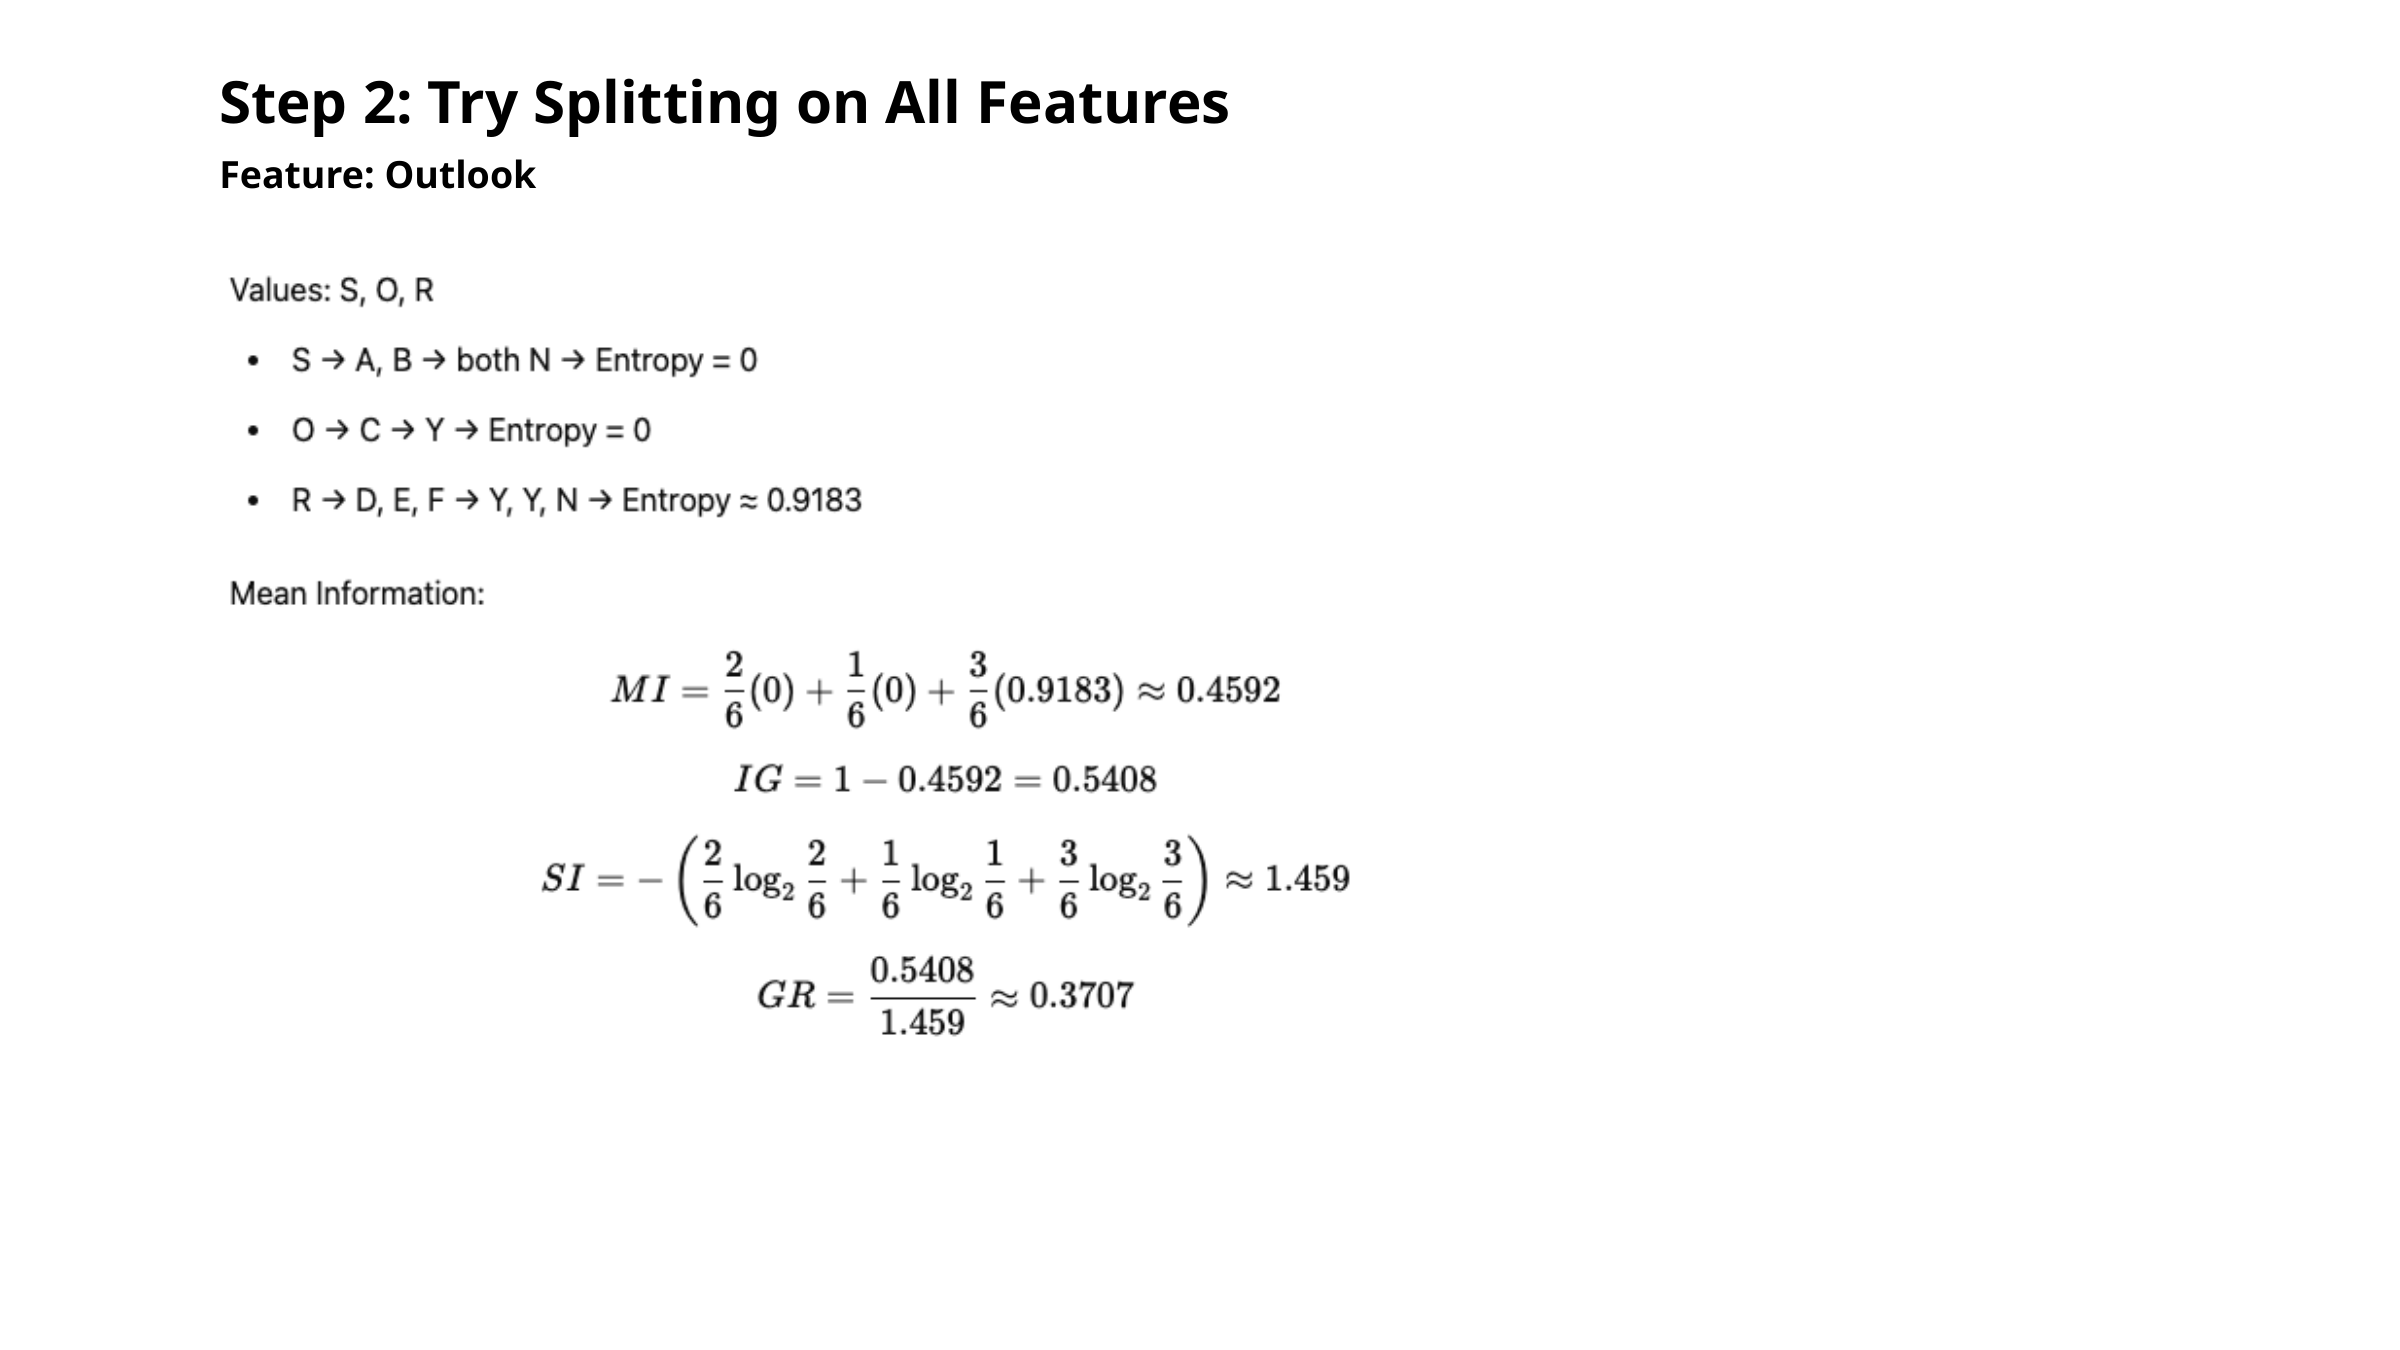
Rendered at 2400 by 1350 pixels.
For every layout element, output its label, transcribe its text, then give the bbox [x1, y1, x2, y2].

picture [203, 248, 1480, 1102]
text_box Step 2: Try Splitting on All Features [204, 57, 1405, 143]
text_box Feature: Outlook [204, 143, 1405, 203]
